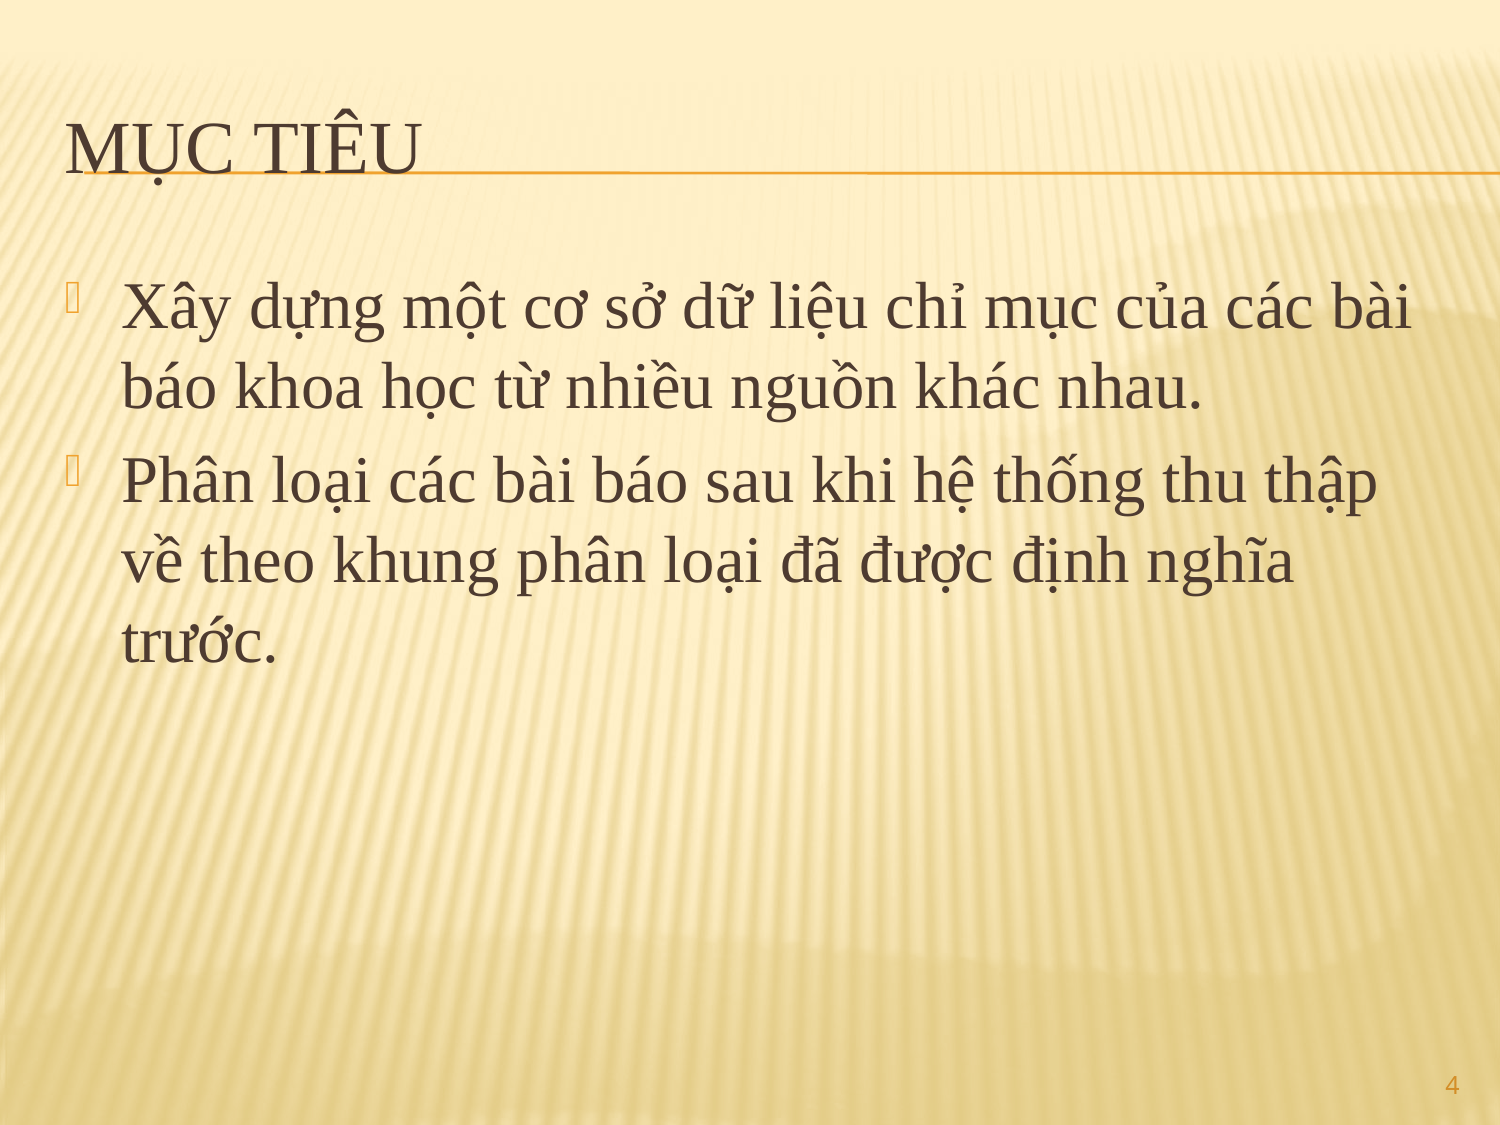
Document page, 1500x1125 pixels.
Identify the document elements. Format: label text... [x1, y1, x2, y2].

slide_number 4 [1350, 1061, 1475, 1103]
list Xây dựng một cơ sở dữ liệu chỉ mục của các bài báo khoa học từ nhiều nguồn khác nhau. Phân loại các bài báo sau khi hệ thống thu thập về theo khung phân loại đã được định nghĩa trước. [50, 254, 1475, 998]
title Mục tiêu [50, 75, 1475, 213]
